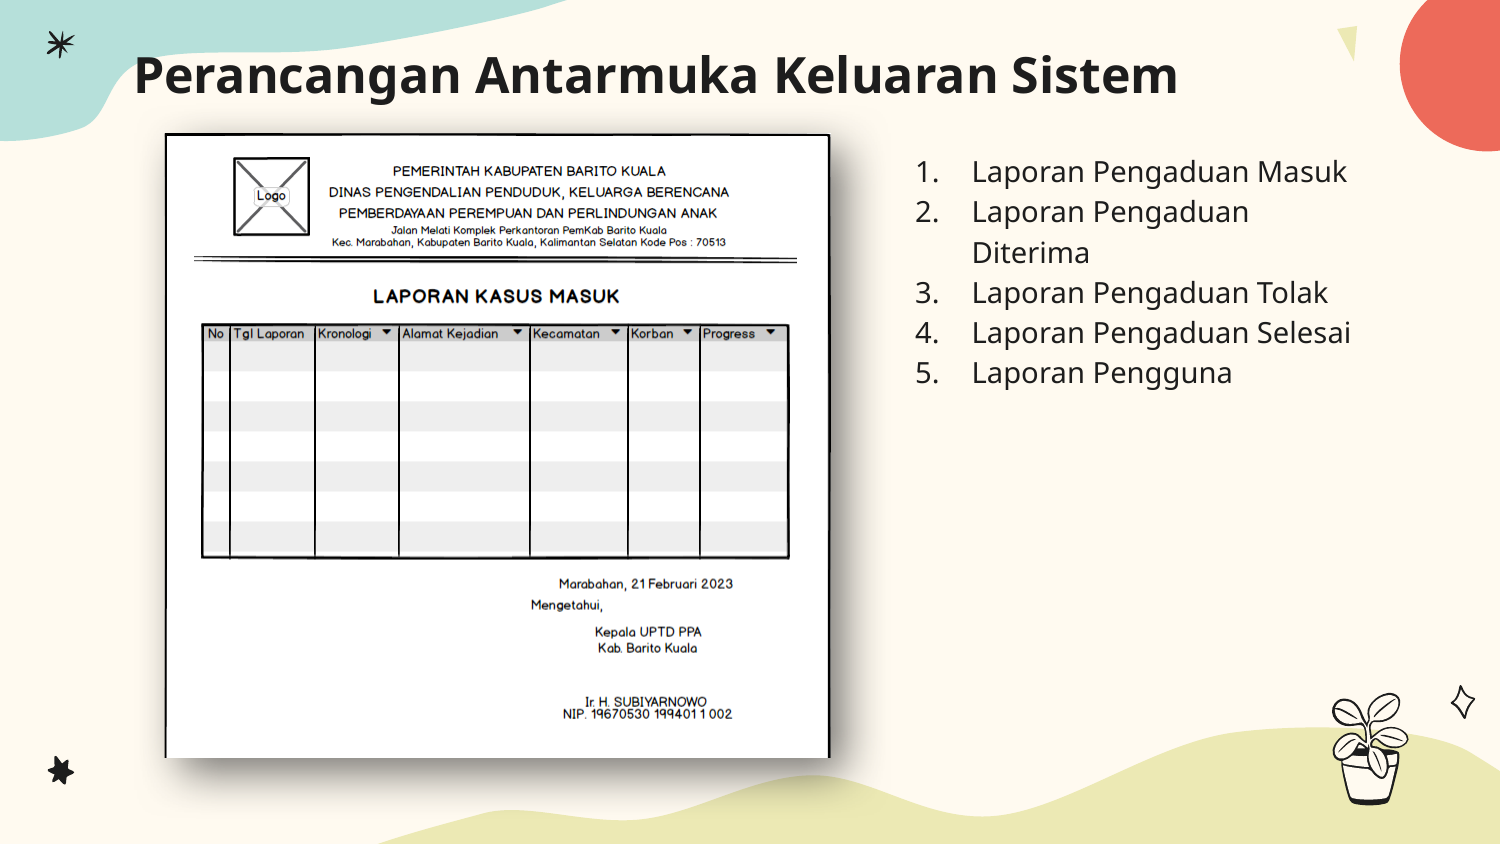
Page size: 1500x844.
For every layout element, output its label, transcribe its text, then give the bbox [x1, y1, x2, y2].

subtitle Laporan Pengaduan Masuk Laporan Pengaduan Diterima Laporan Pengaduan Tolak Laporan Pengaduan Selesai Laporan Pengguna [877, 133, 1391, 499]
picture [164, 133, 832, 758]
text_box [1330, 692, 1410, 806]
title Perancangan Antarmuka Keluaran Sistem [118, 19, 1204, 114]
